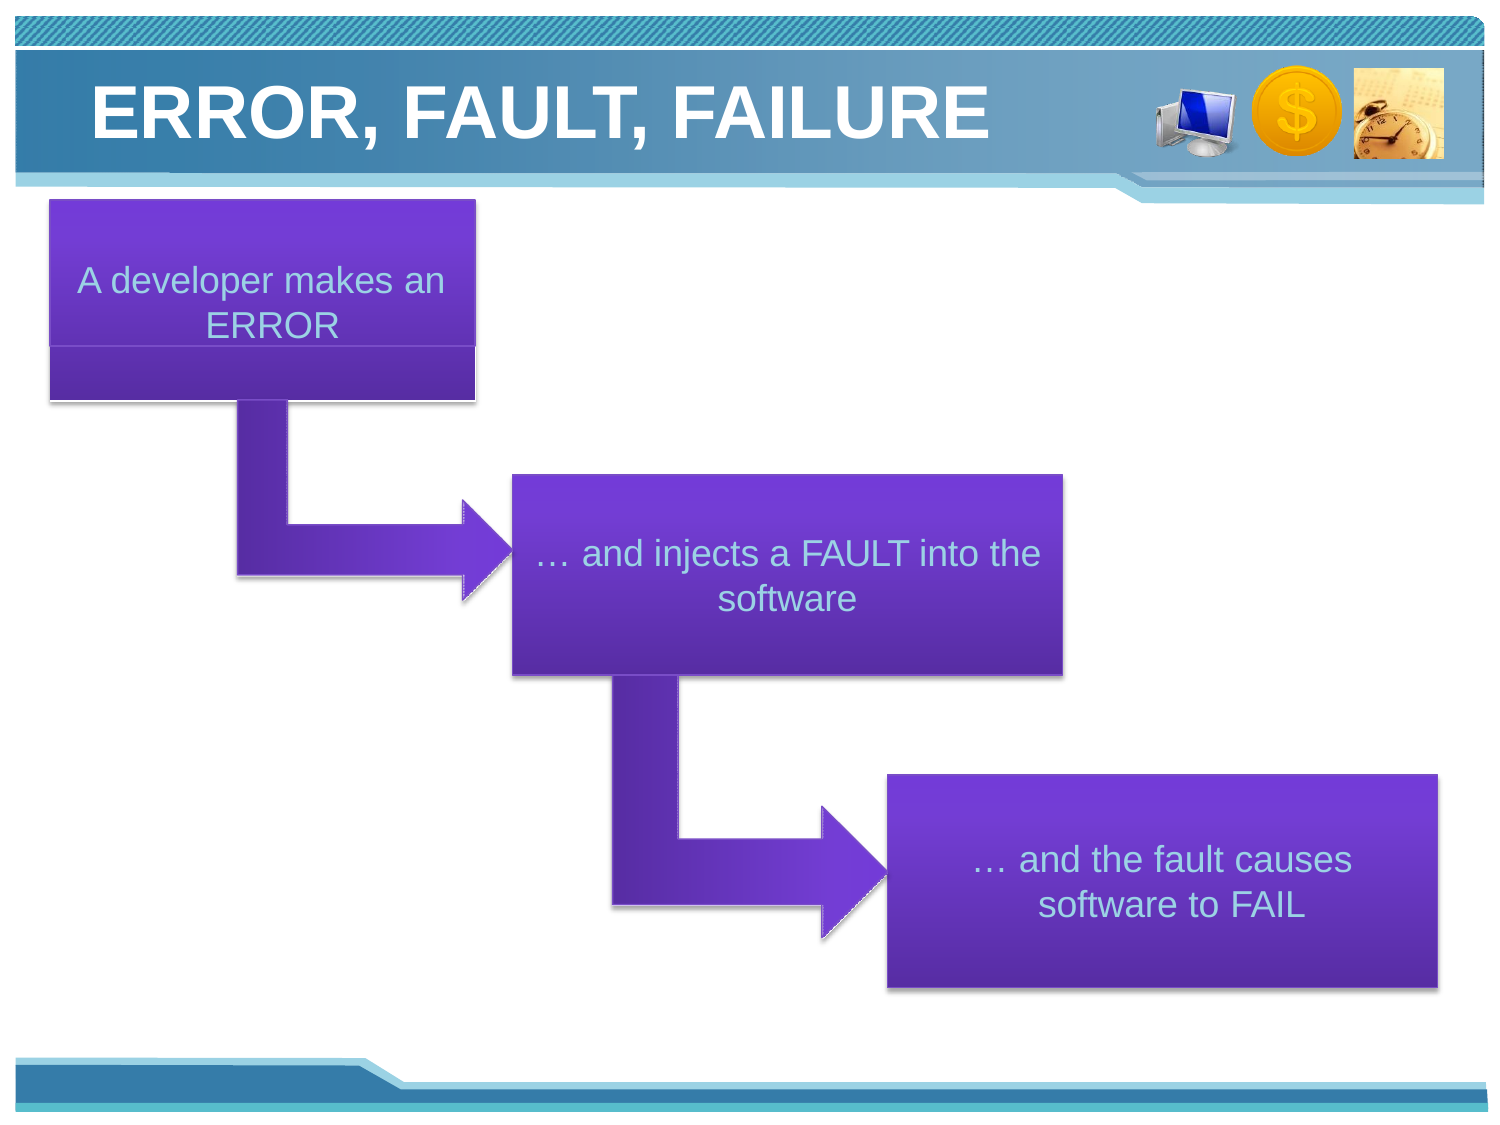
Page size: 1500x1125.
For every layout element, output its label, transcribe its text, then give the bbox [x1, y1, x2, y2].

text_box [229, 395, 1444, 998]
title ERROR, FAULT, FAILURE [87, 61, 1018, 252]
text_box [41, 195, 488, 412]
picture [15, 16, 1485, 46]
picture [15, 50, 1485, 188]
text_box [604, 670, 896, 951]
text_box [1131, 171, 1485, 181]
